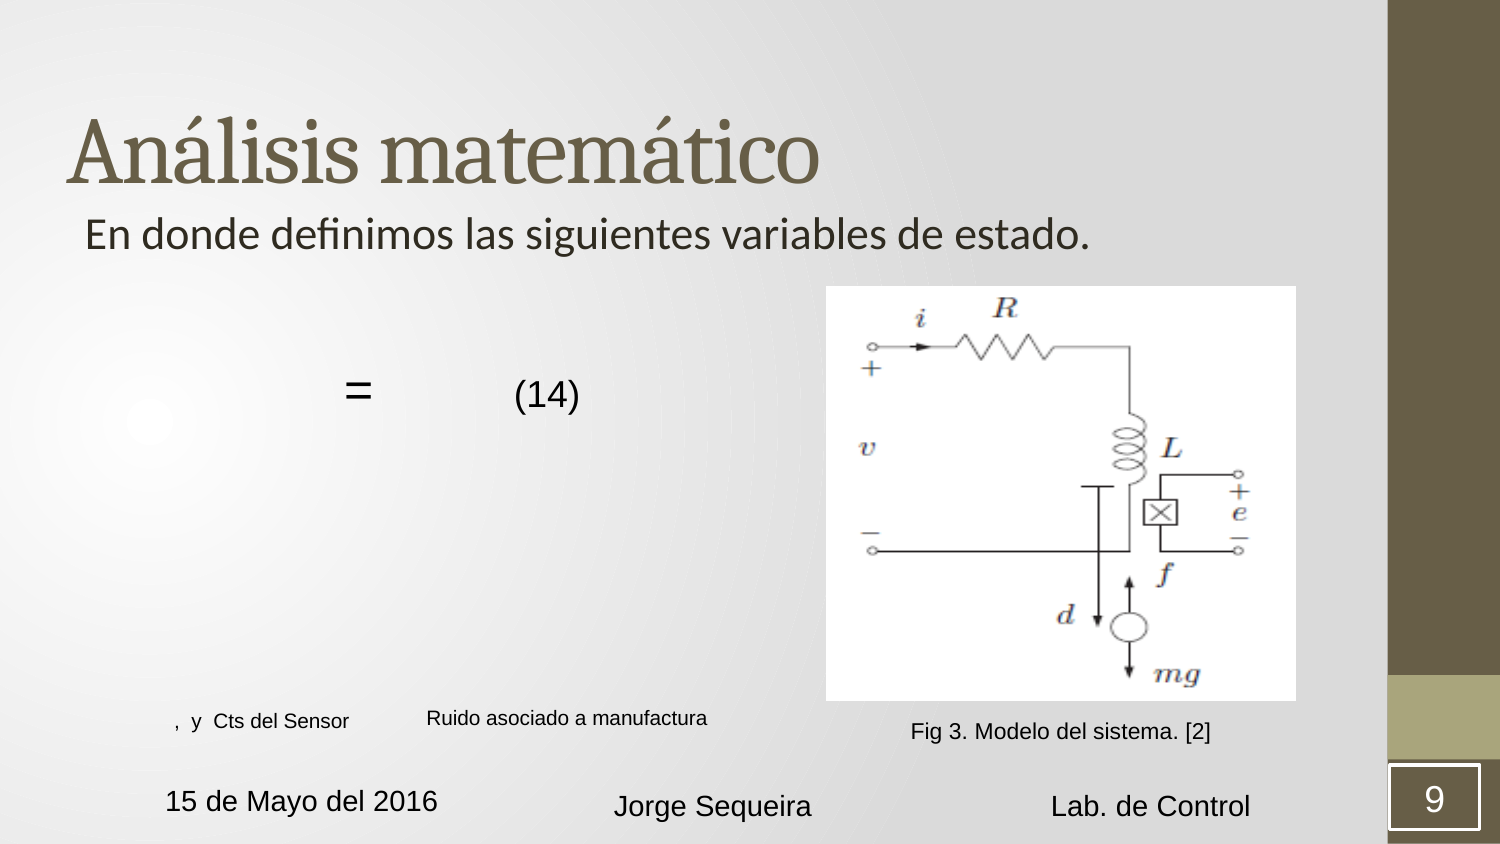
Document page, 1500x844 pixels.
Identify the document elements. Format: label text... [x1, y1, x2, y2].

title Análisis matemático [51, 72, 1449, 167]
picture [825, 286, 1297, 702]
text_box 15 de Mayo del 2016 [150, 774, 454, 825]
list En donde definimos las siguientes variables de estado. [51, 189, 1329, 292]
slide_number 9 [1388, 763, 1481, 831]
text_box Lab. de Control [1036, 780, 1266, 830]
text_box Fig 3. Modelo del sistema. [2] [895, 709, 1227, 752]
text_box Jorge Sequeira [599, 780, 828, 830]
